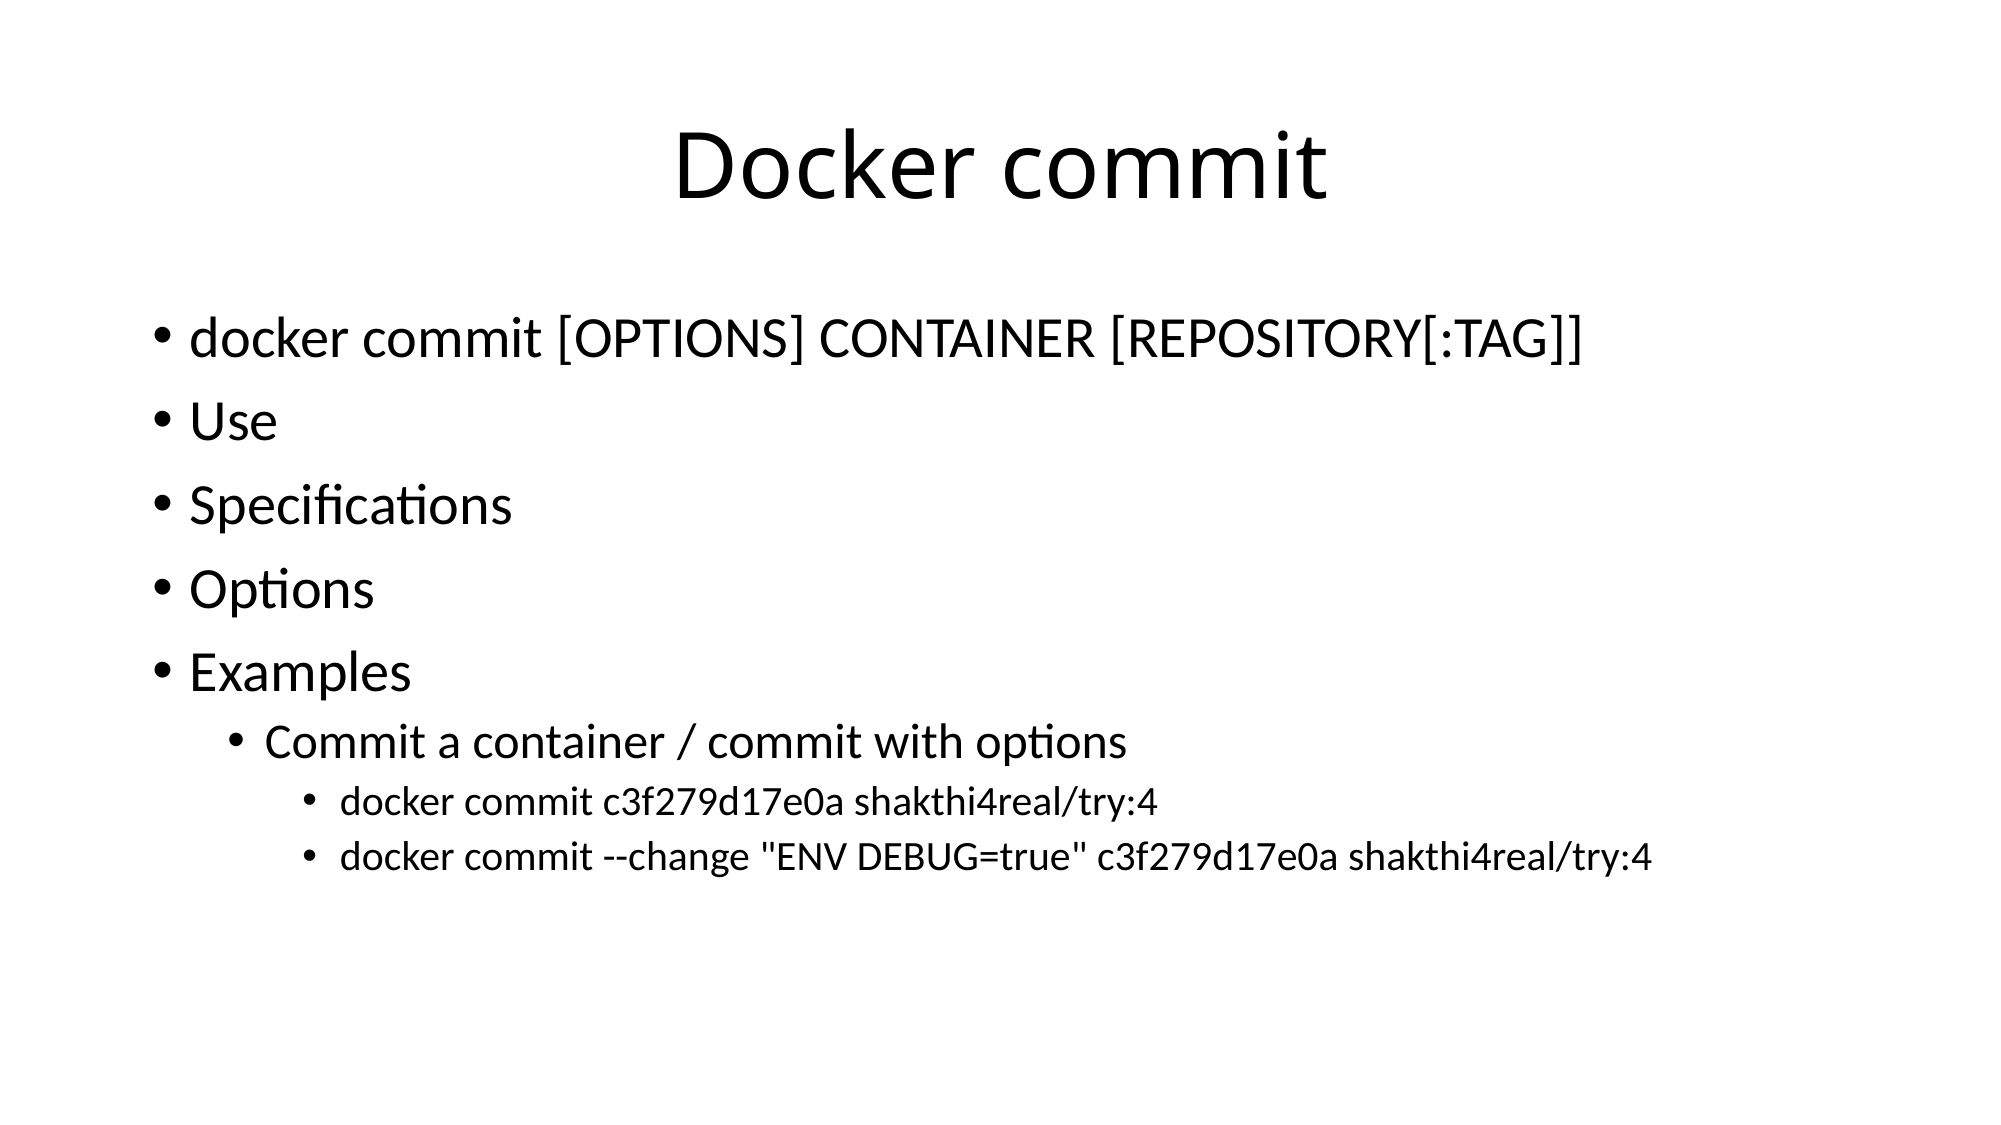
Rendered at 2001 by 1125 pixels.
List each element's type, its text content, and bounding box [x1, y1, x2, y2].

title Docker commit [137, 59, 1863, 278]
list docker commit [OPTIONS] CONTAINER [REPOSITORY[:TAG]] Use Specifications Options Examples Commit a container / commit with options docker commit c3f279d17e0a shakthi4real/try:4 docker commit --change "ENV DEBUG=true" c3f279d17e0a shakthi4real/try:4 [137, 299, 1863, 1014]
